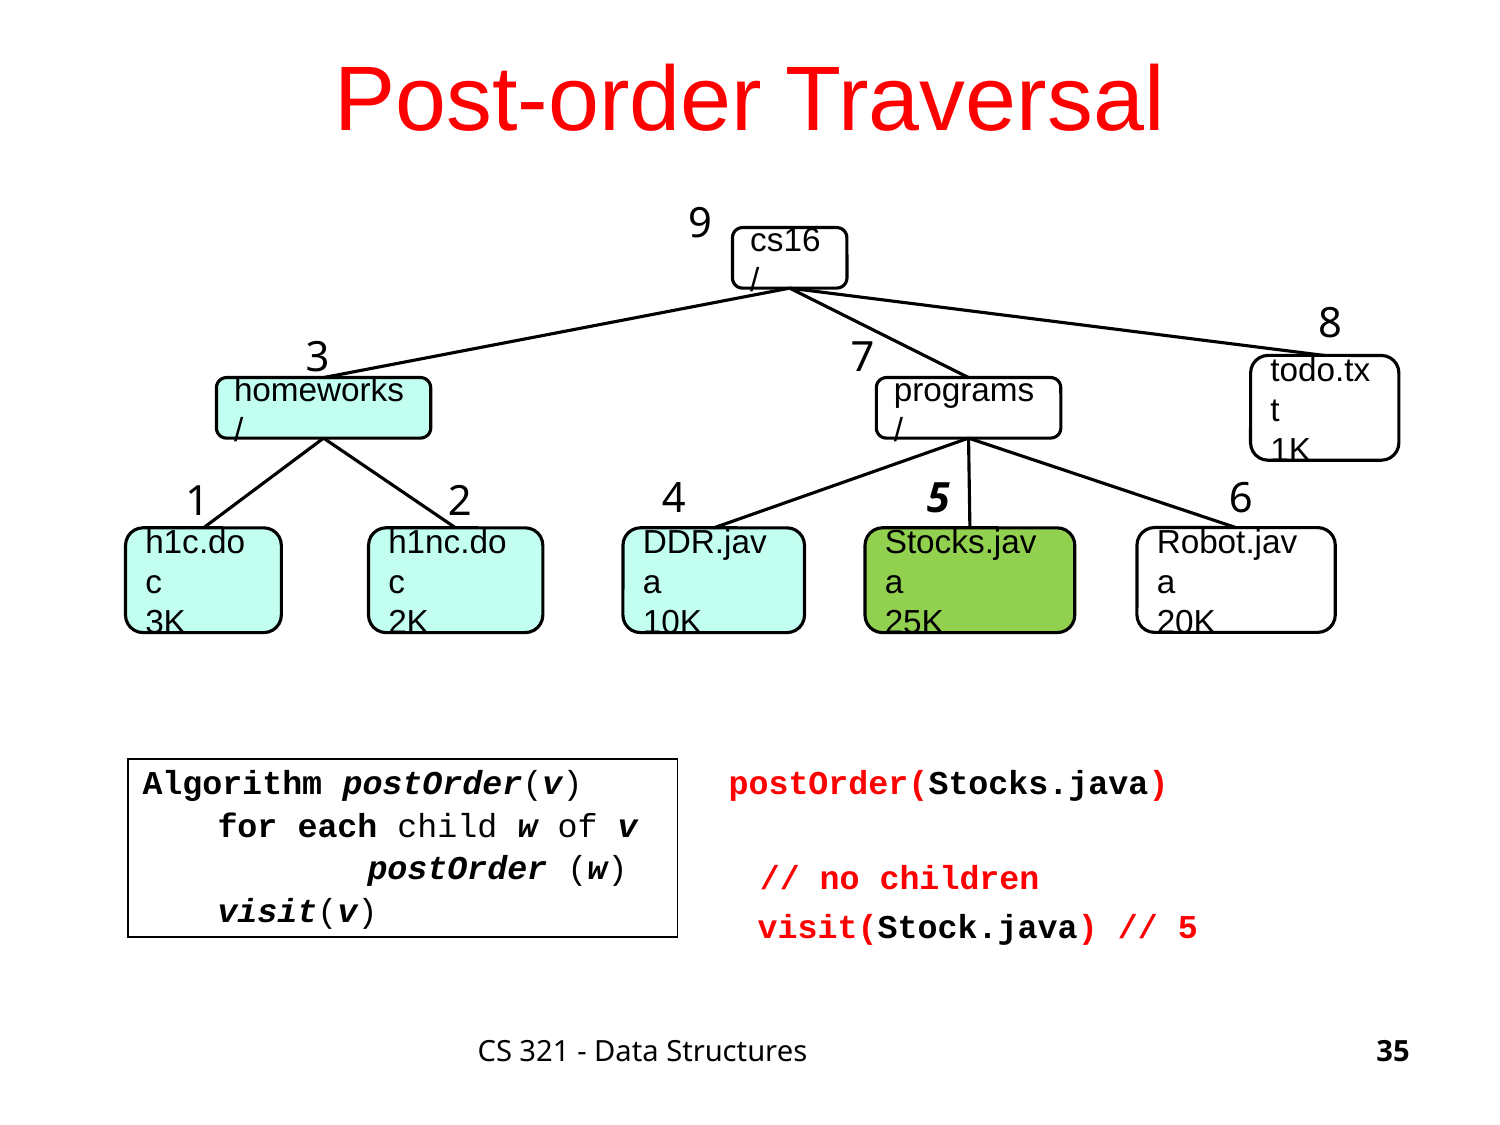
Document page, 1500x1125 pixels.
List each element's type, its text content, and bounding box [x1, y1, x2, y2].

text_box postOrder(Stocks.java) [713, 753, 1404, 809]
text_box Algorithm postOrder(v) for each child w of v postOrder (w) visit(v) [127, 758, 678, 938]
text_box visit(Stock.java) // 5 [743, 898, 1393, 953]
text_box // no children [744, 849, 1500, 904]
footer CS 321 - Data Structures [462, 1024, 1038, 1101]
title Post-order Traversal [112, 0, 1388, 188]
slide_number 35 [1112, 1024, 1426, 1101]
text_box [124, 188, 1404, 635]
